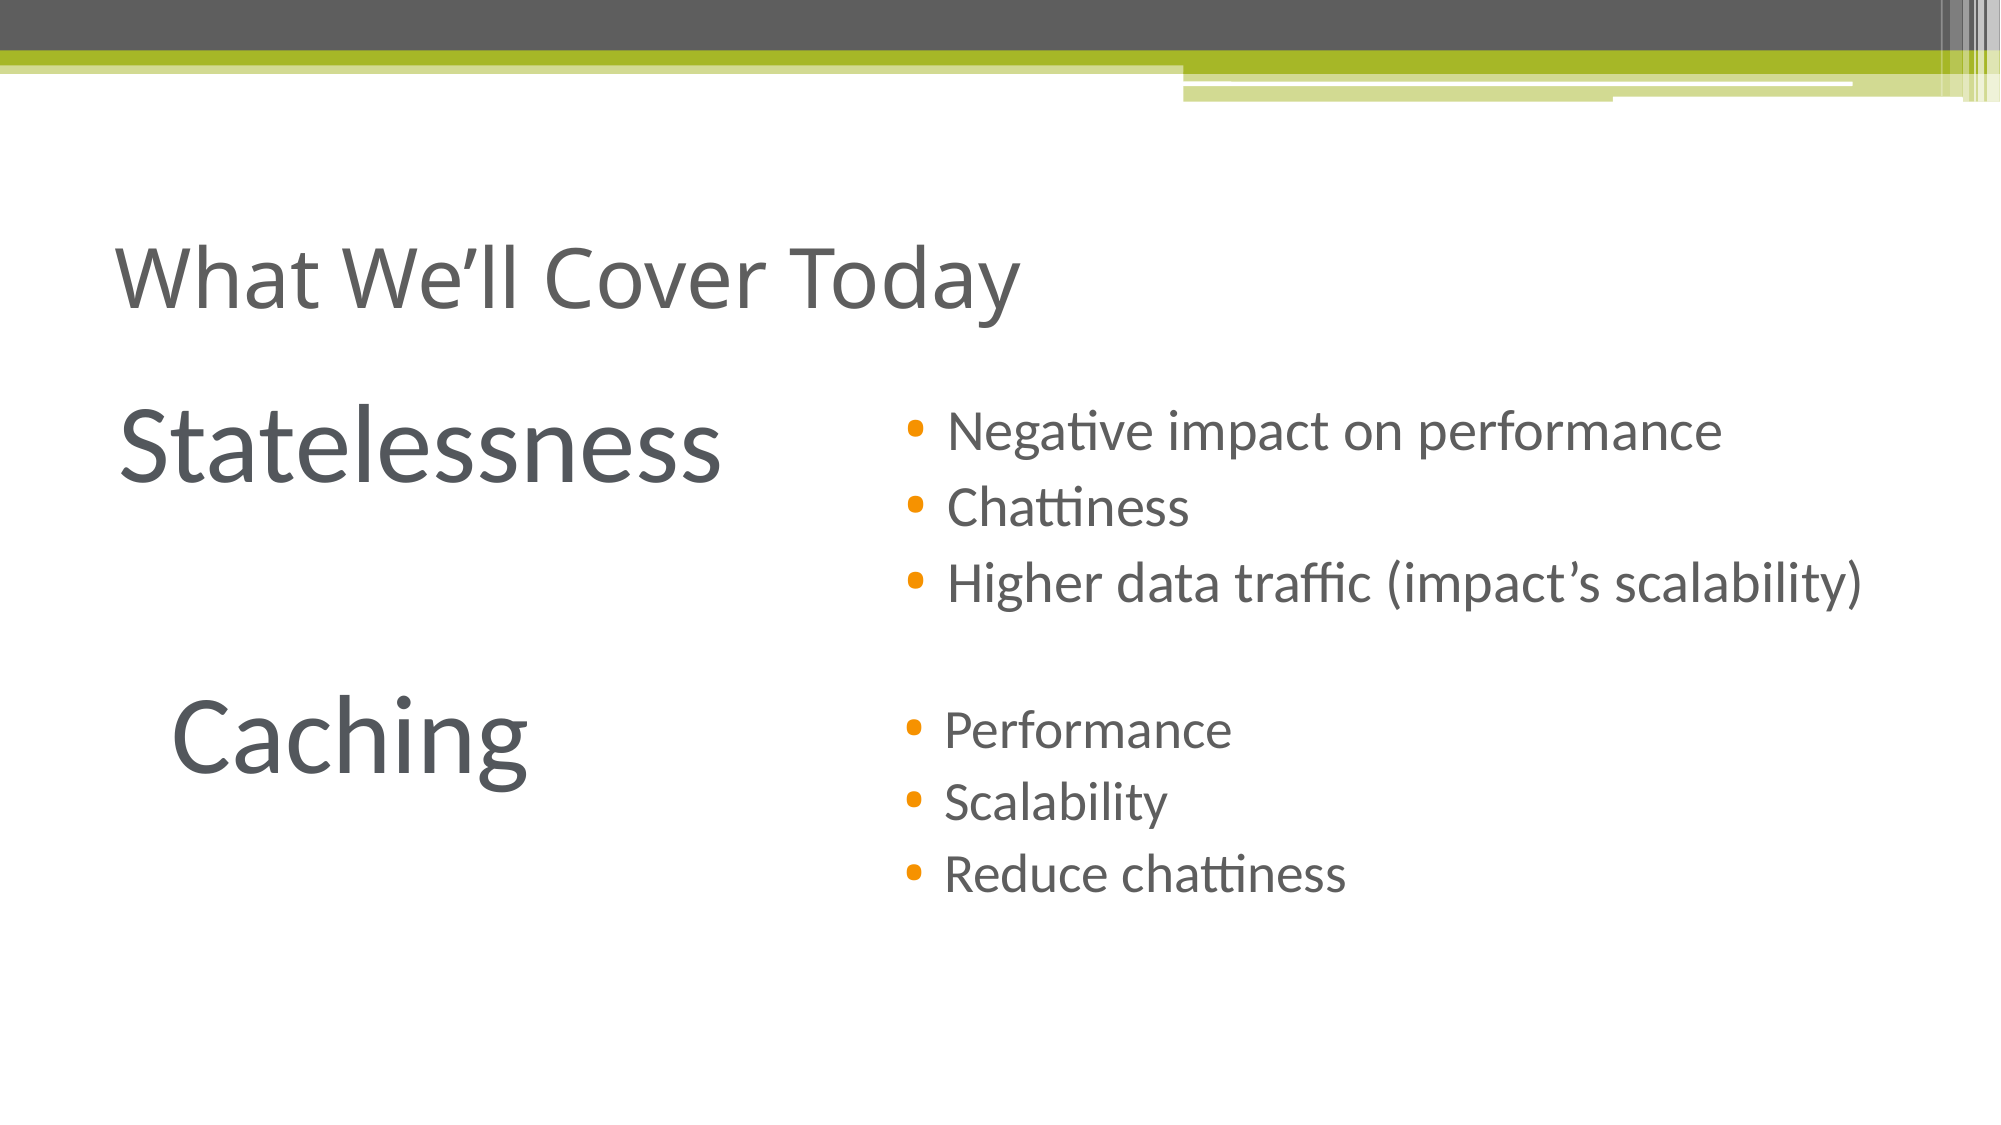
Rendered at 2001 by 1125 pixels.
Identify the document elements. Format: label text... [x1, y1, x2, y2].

text_box Caching [156, 653, 545, 804]
text_box Statelessness [102, 362, 740, 513]
text_box Performance Scalability Reduce chattiness [872, 685, 1900, 913]
title What We’ll Cover Today [99, 187, 1900, 363]
list Negative impact on performance Chattiness Higher data traffic (impact’s scalability) [872, 384, 1900, 685]
